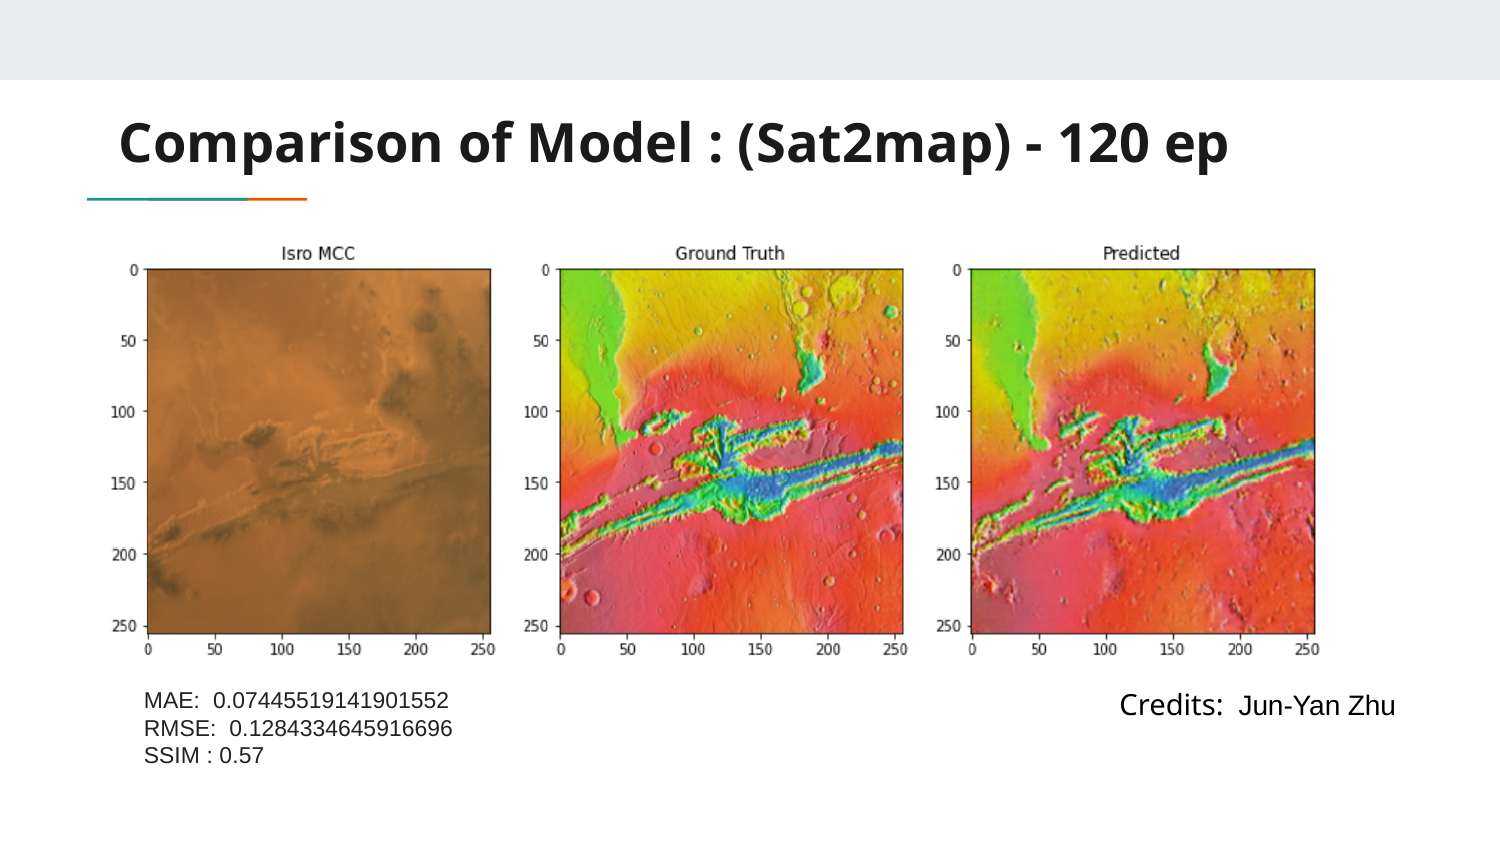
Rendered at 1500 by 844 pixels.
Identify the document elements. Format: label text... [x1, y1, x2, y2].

text_box MAE: 0.07445519141901552 RMSE: 0.1284334645916696 SSIM : 0.57 [129, 682, 730, 797]
picture [103, 239, 1326, 674]
text_box Credits: Jun-Yan Zhu [730, 670, 1412, 797]
title Comparison of Model : (Sat2map) - 120 ep [103, 93, 1366, 182]
